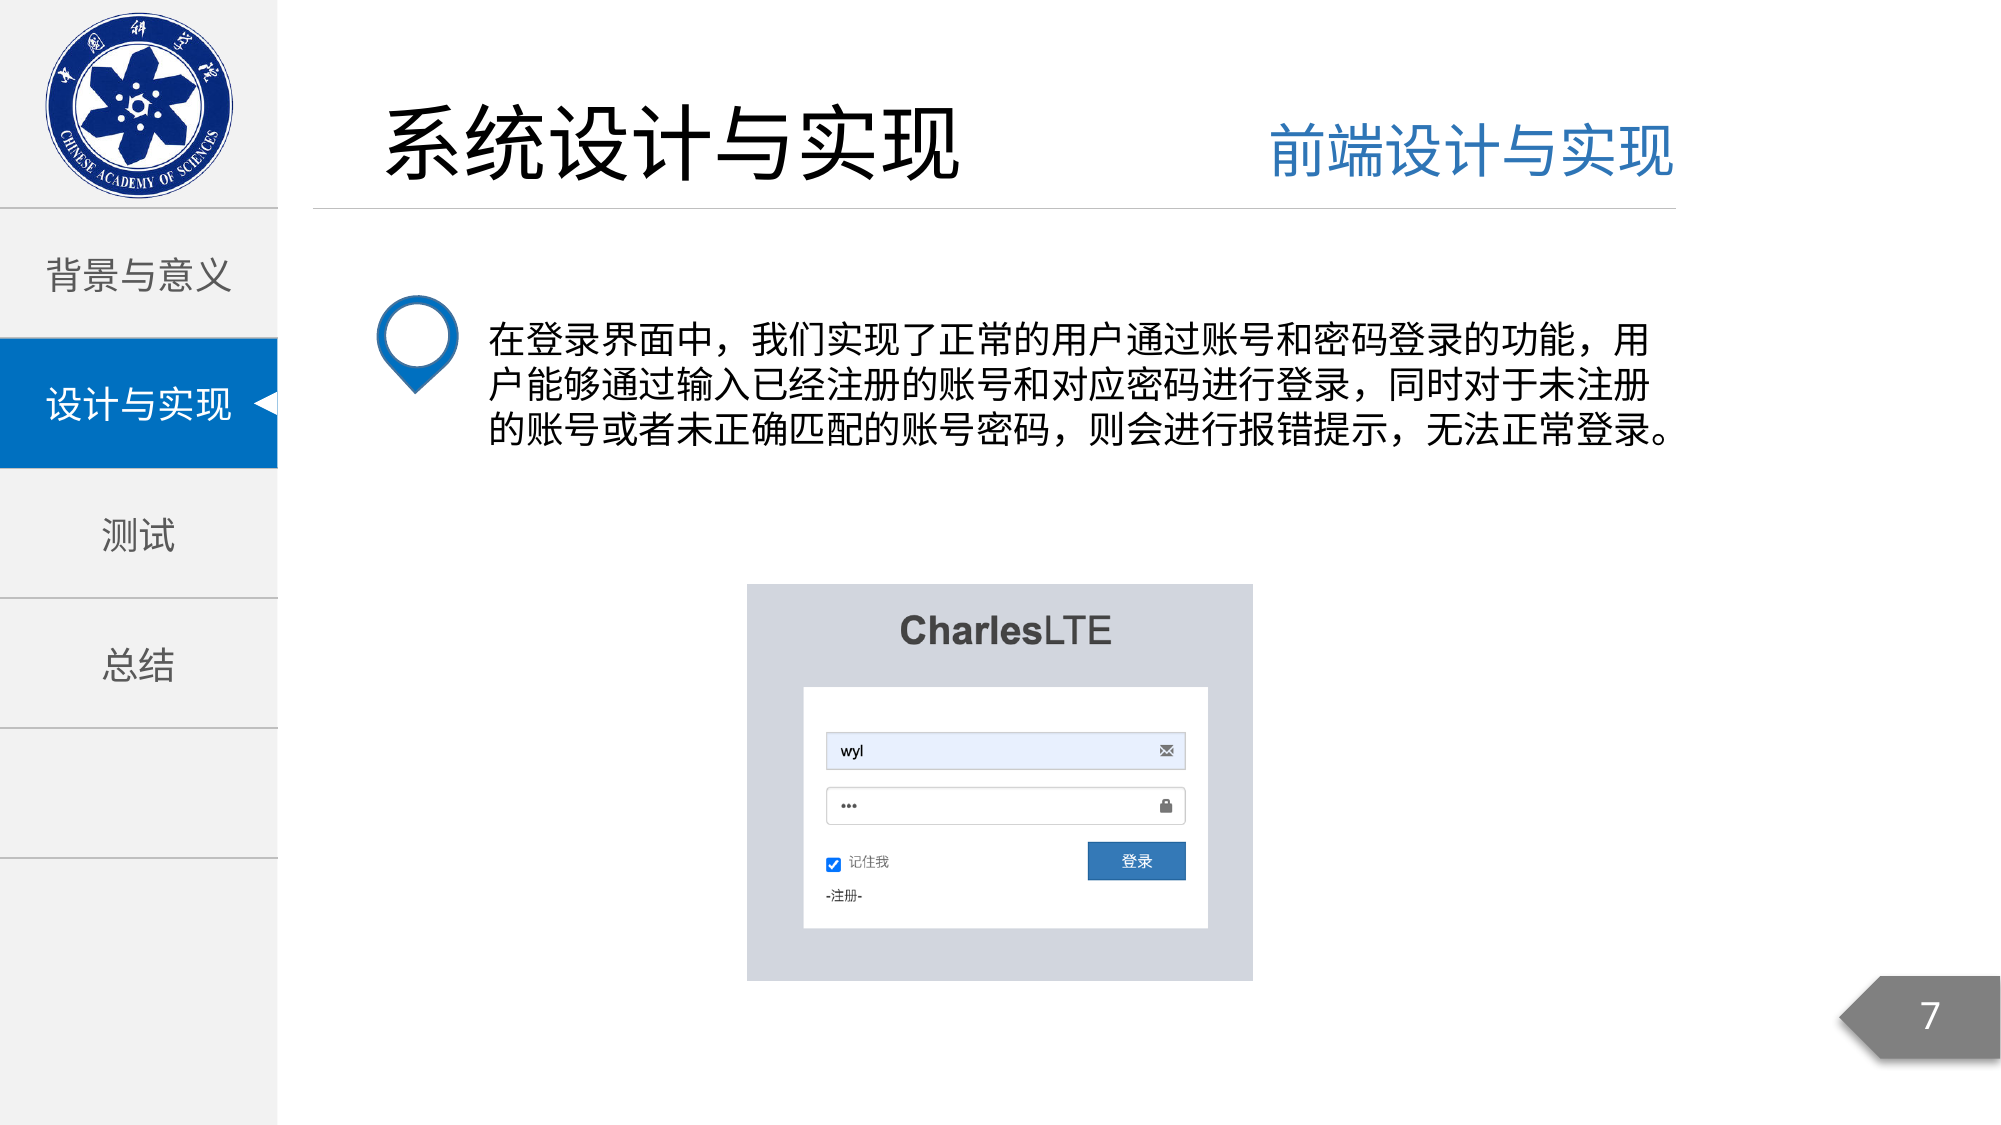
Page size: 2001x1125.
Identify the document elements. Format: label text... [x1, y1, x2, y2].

picture [43, 10, 234, 199]
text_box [377, 296, 458, 377]
text_box 在登录界面中，我们实现了正常的用户通过账号和密码登录的功能，用户能够通过输入已经注册的账号和对应密码进行登录，同时对于未注册的账号或者未正确匹配的账号密码，则会进行报错提示，无法正常登录。 [474, 308, 1702, 459]
picture [747, 584, 1253, 981]
